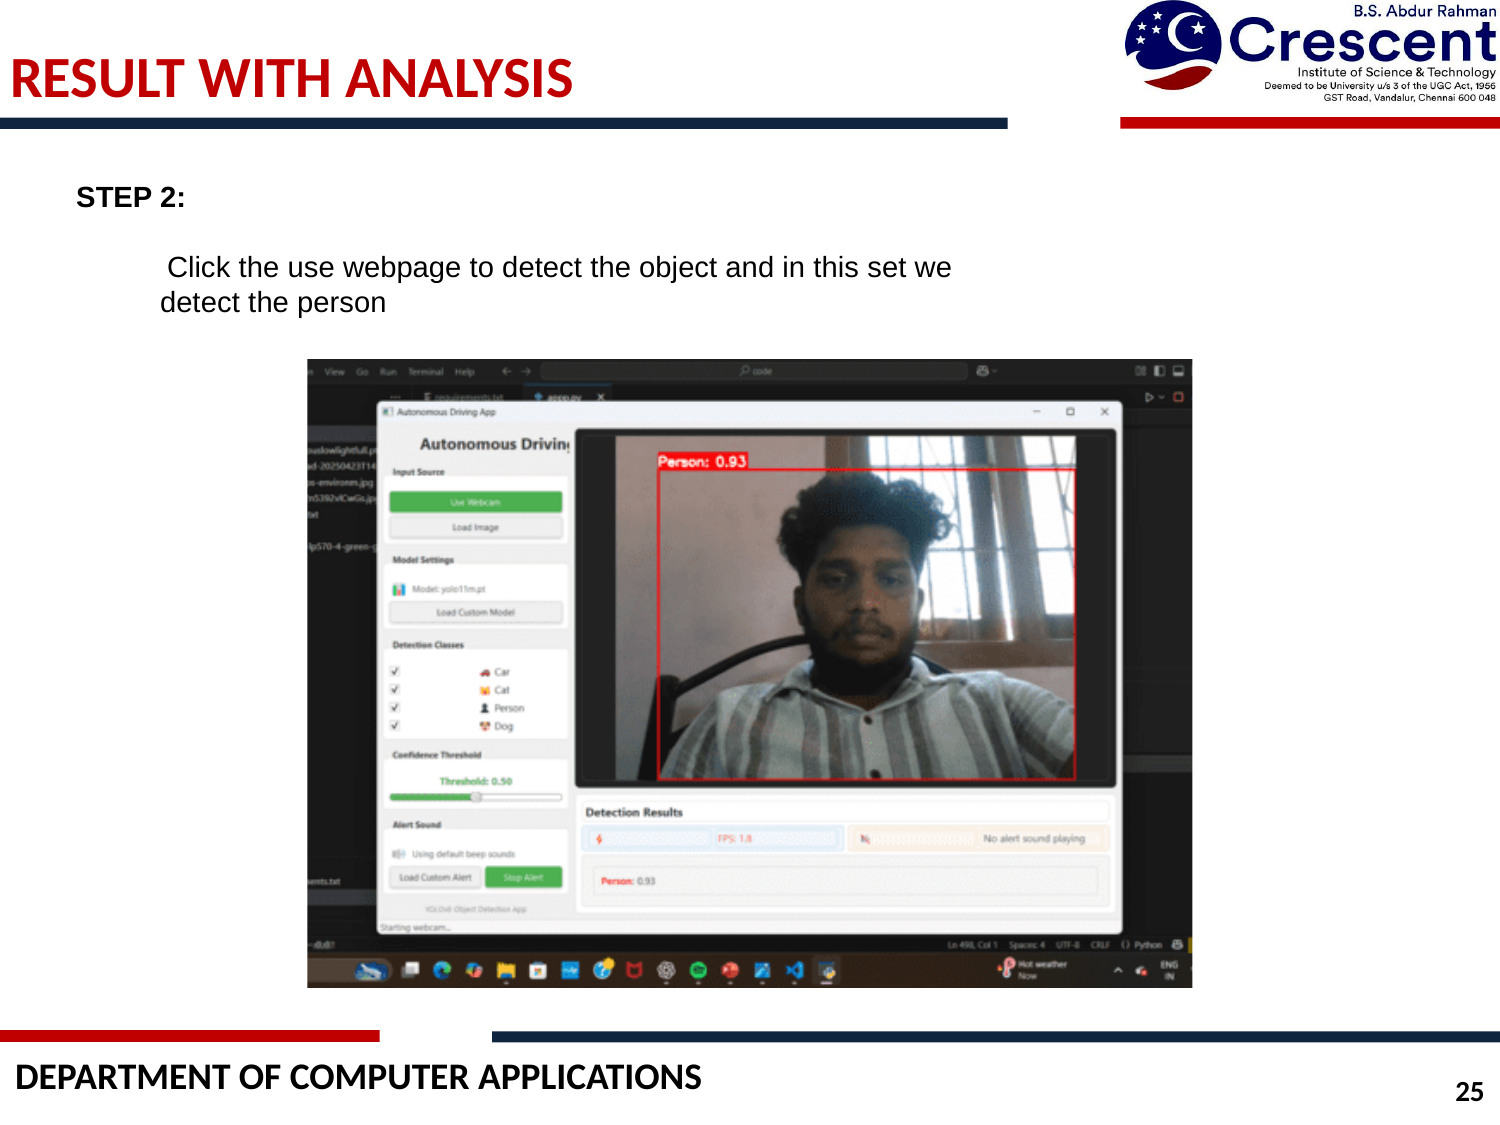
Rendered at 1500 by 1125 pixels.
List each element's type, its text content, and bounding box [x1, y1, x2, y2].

slide_number 25 [1149, 1059, 1500, 1120]
text_box [492, 1031, 1500, 1043]
text_box [1120, 117, 1500, 129]
picture [1124, 0, 1500, 113]
text_box [0, 1030, 380, 1042]
text_box RESULT WITH ANALYSIS STEP 2: Click the use webpage to detect the object and in this set we detect the person [0, 31, 1008, 118]
picture [307, 359, 1193, 988]
text_box DEPARTMENT OF COMPUTER APPLICATIONS [0, 1044, 725, 1105]
text_box [0, 118, 1008, 129]
